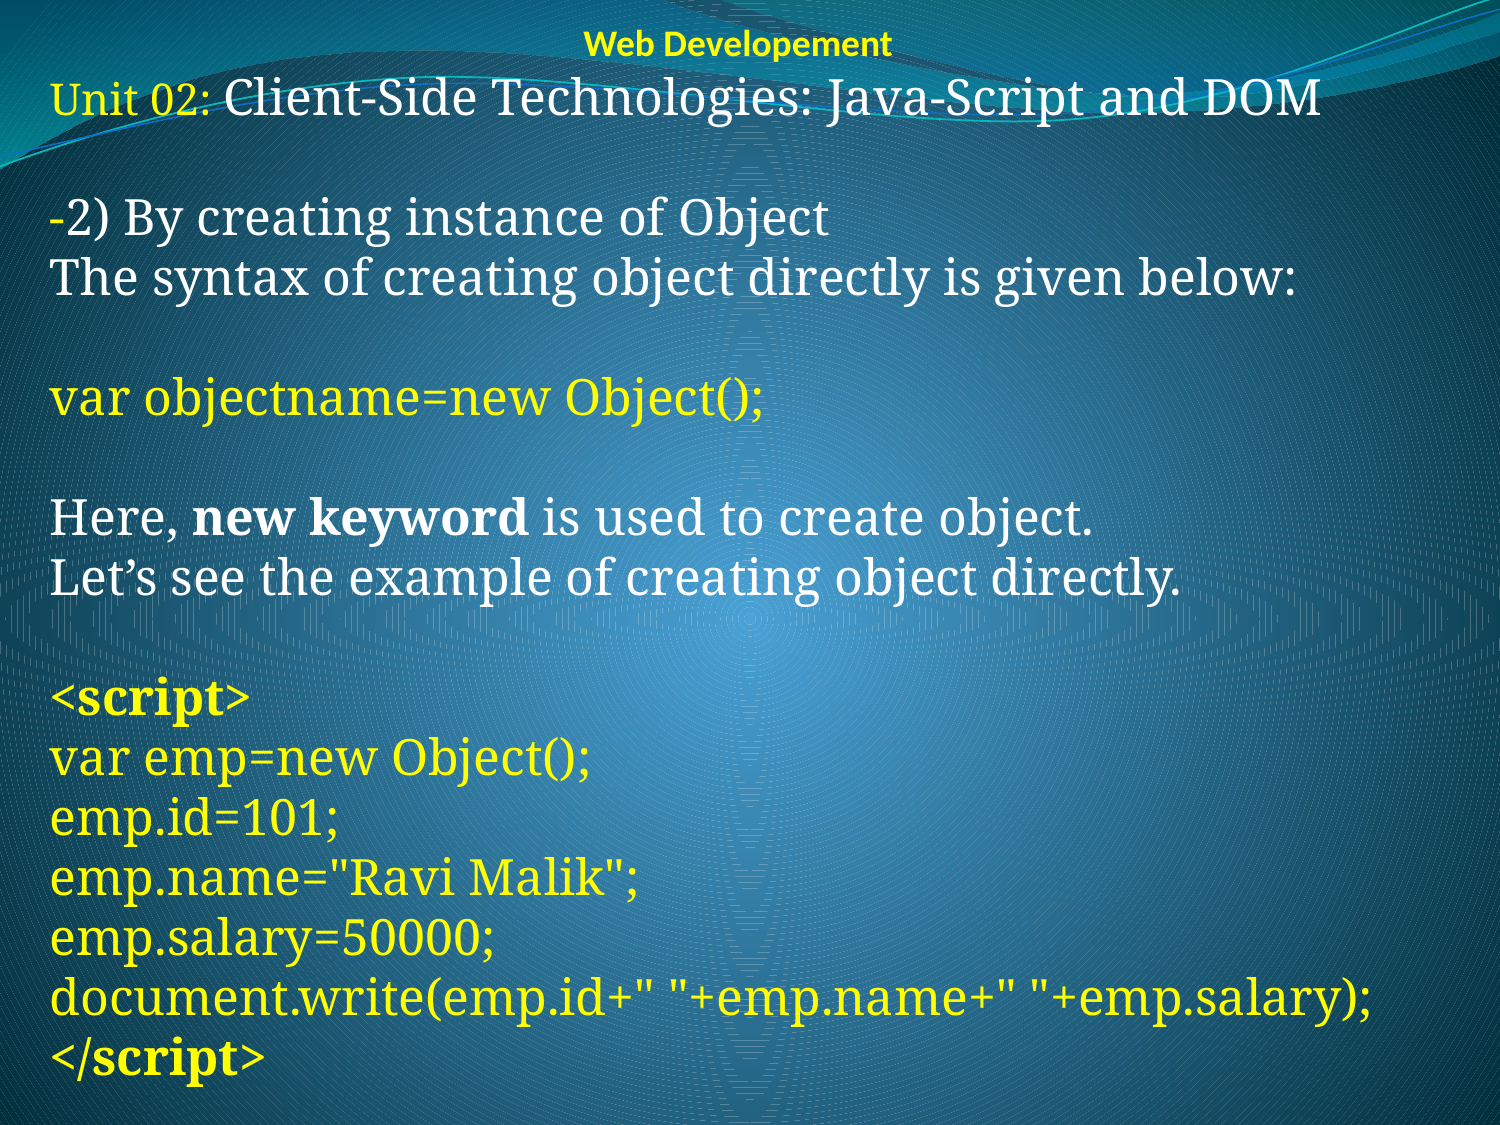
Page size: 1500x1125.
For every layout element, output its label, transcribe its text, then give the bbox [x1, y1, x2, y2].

text_box Unit 02: Client-Side Technologies: Java-Script and DOM -2) By creating instance of Object The syntax of creating object directly is given below: var objectname=new Object(); Here, new keyword is used to create object. Let’s see the example of creating object directly. <script> var emp=new Object(); emp.id=101; emp.name="Ravi Malik"; emp.salary=50000; document.write(emp.id+" "+emp.name+" "+emp.salary); </script> [35, 58, 1418, 1094]
text_box Web Developement [269, 11, 1207, 58]
